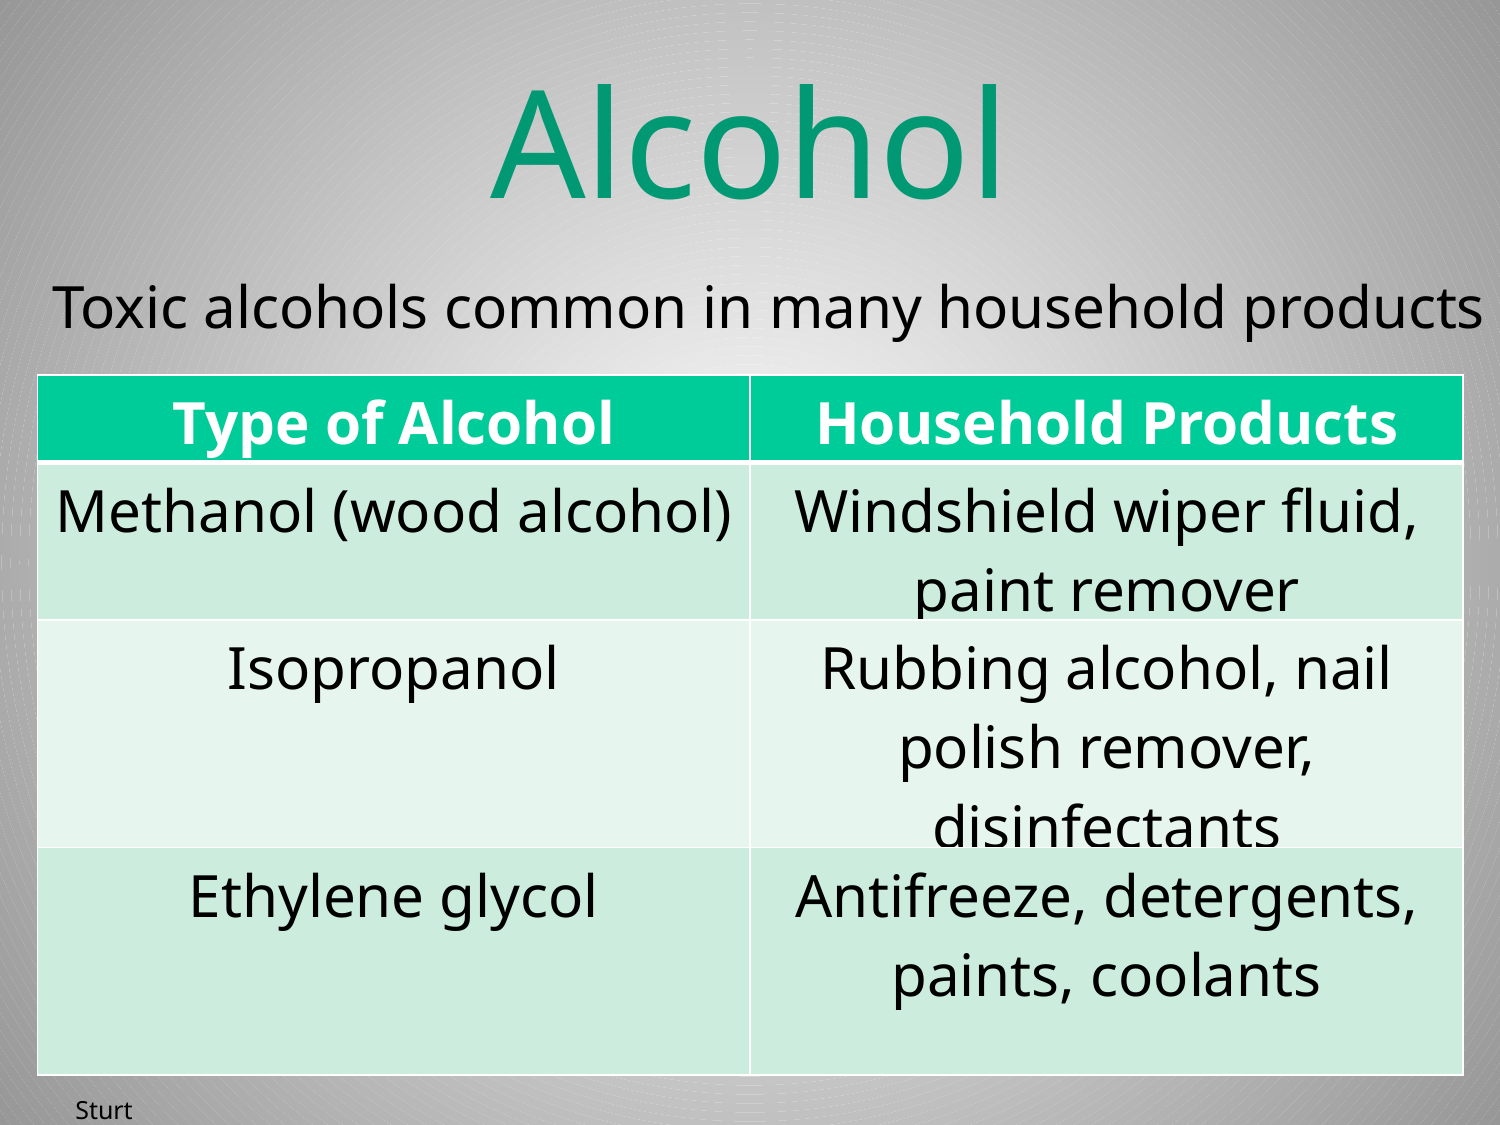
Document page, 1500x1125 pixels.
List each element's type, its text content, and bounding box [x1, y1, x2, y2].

title Alcohol [75, 45, 1425, 233]
table_cell Methanol (wood alcohol) [38, 465, 749, 619]
text_box Sturt [60, 1087, 148, 1125]
table_cell Rubbing alcohol, nail polish remover, disinfectants [751, 621, 1462, 847]
table_header Household Products [751, 376, 1462, 460]
table_cell Ethylene glycol [38, 848, 749, 1074]
text_box Toxic alcohols common in many household products [37, 262, 1500, 348]
table_cell Windshield wiper fluid, paint remover [751, 465, 1462, 619]
table_cell Antifreeze, detergents, paints, coolants [751, 848, 1462, 1074]
table_cell Isopropanol [38, 621, 749, 847]
table_header Type of Alcohol [38, 376, 749, 460]
